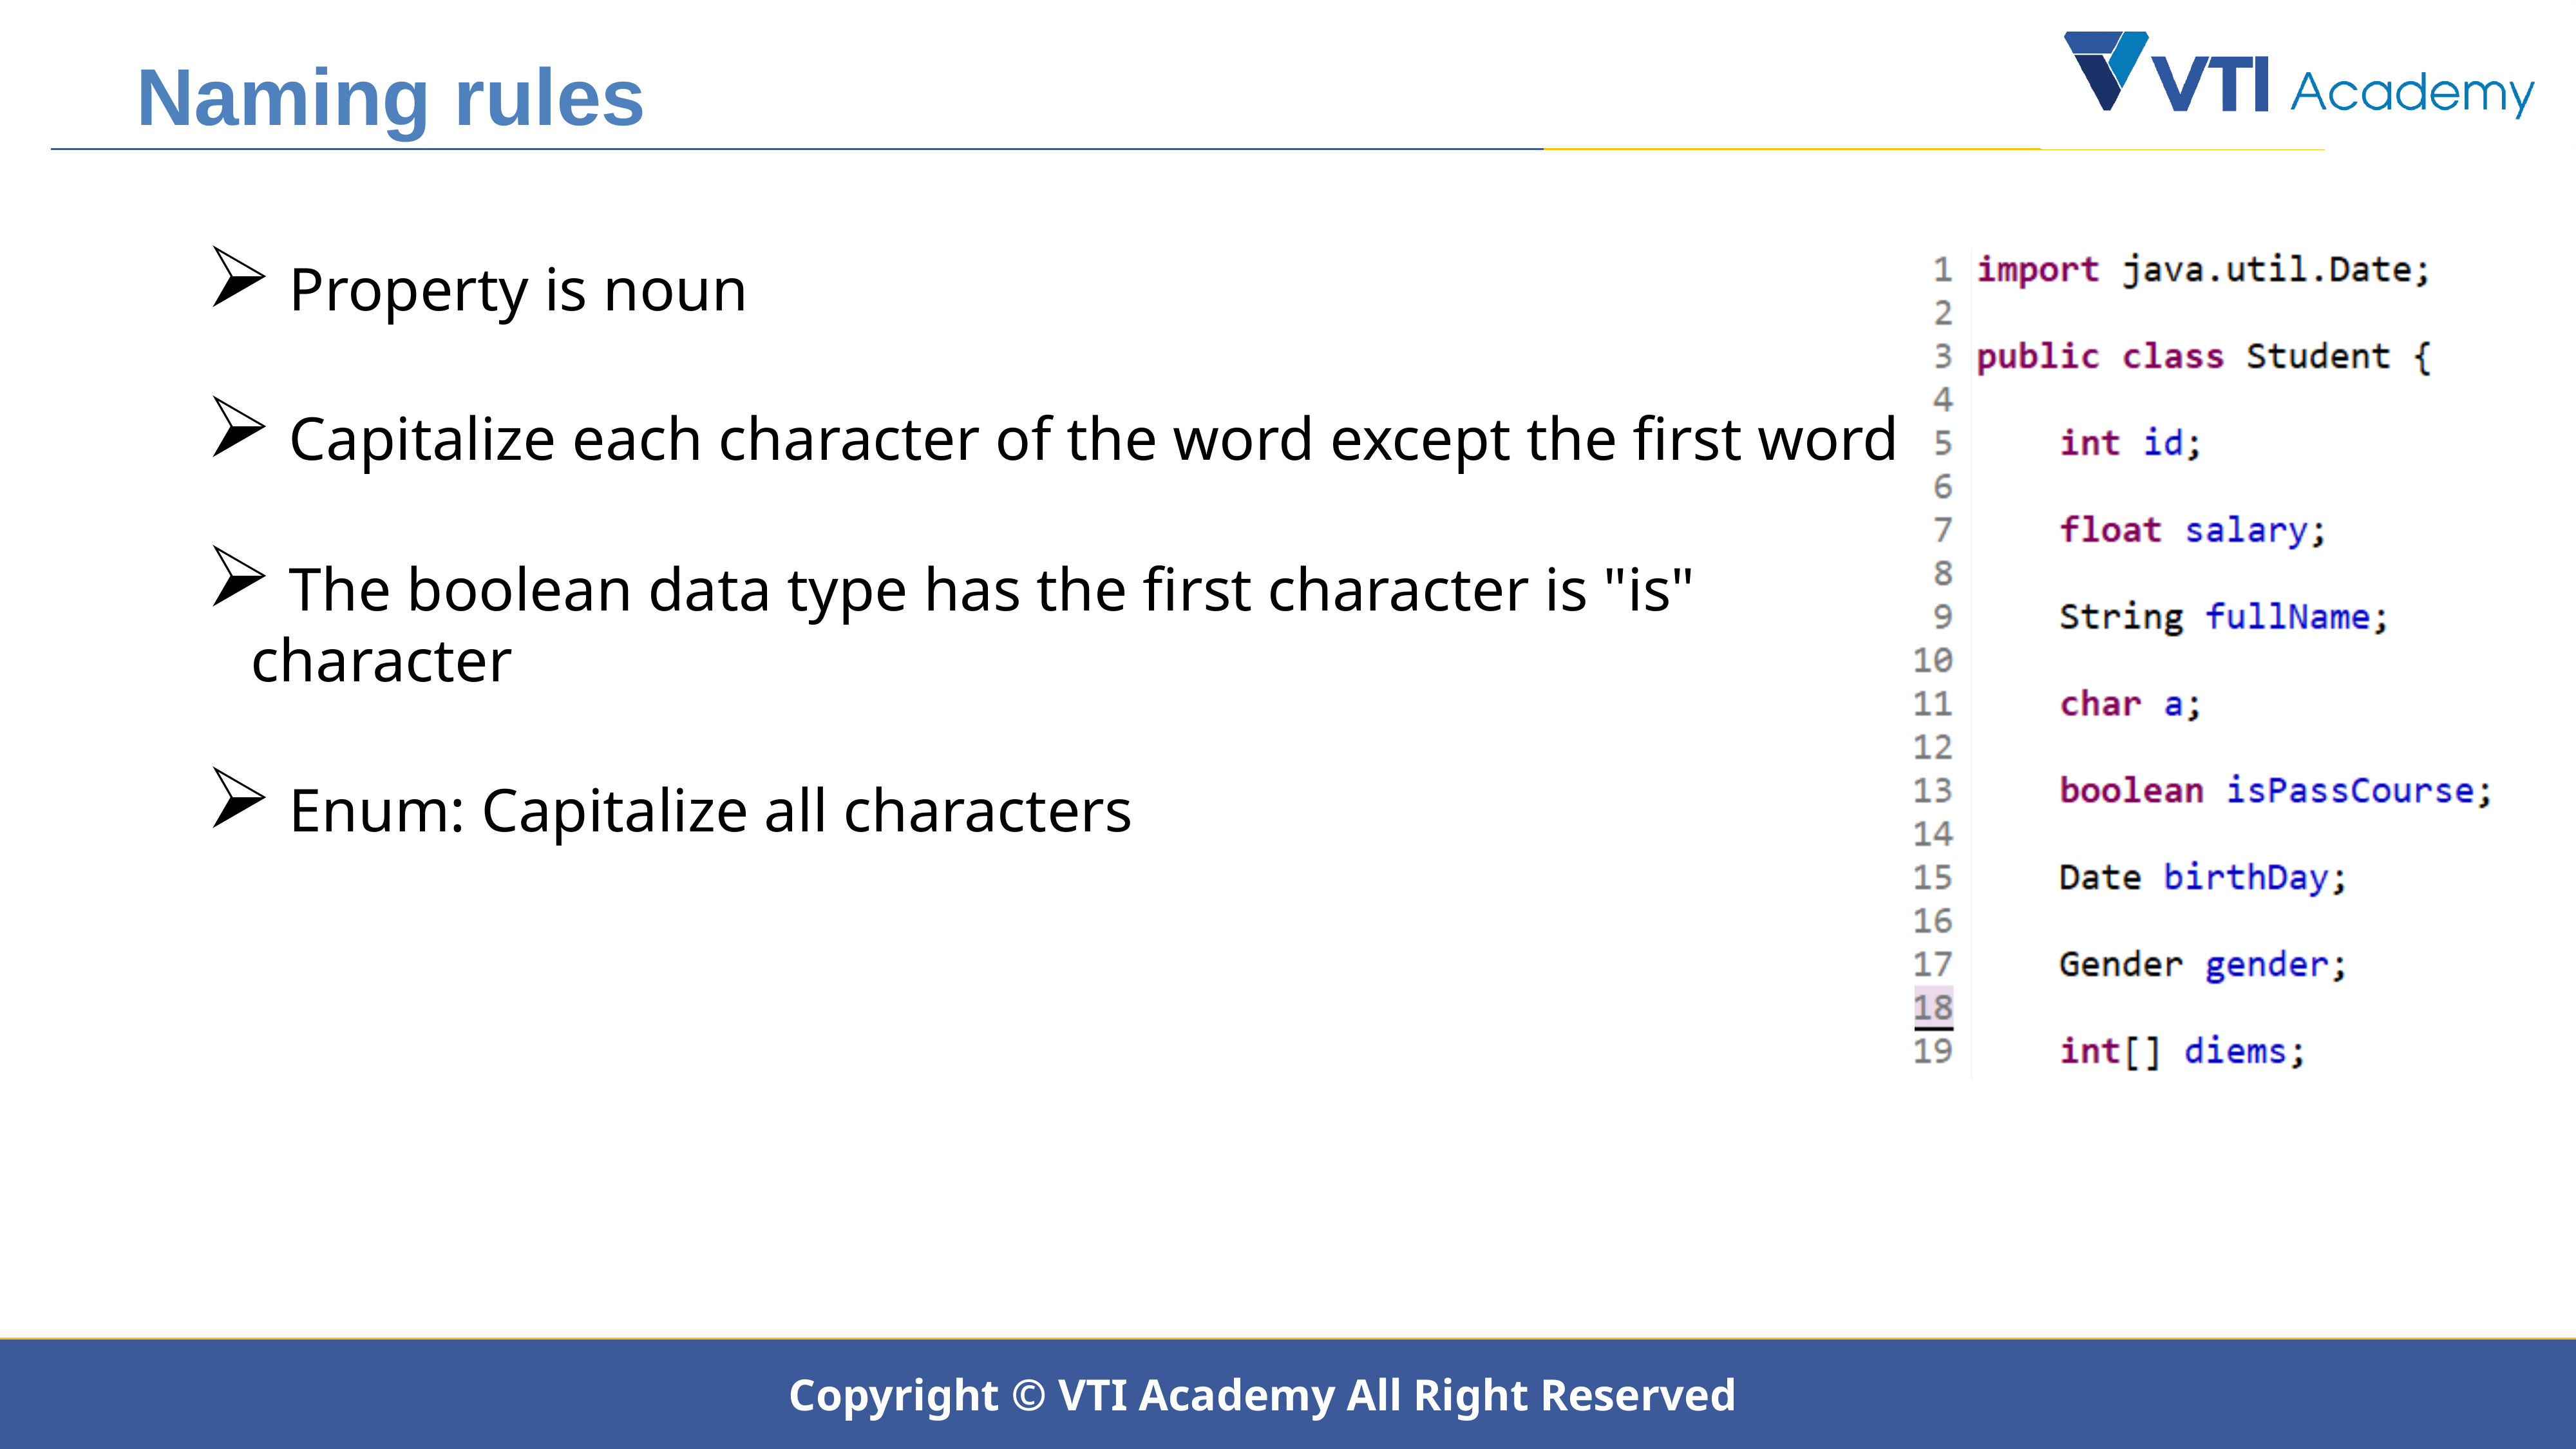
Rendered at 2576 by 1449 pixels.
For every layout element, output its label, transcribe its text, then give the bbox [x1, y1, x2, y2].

text_box Property is noun Capitalize each character of the word except the first word The boolean data type has the first character is "is" character Enum: Capitalize all characters [196, 246, 1915, 928]
text_box Naming rules [126, 60, 996, 126]
picture [2034, 0, 2576, 149]
picture [1915, 246, 2505, 1079]
